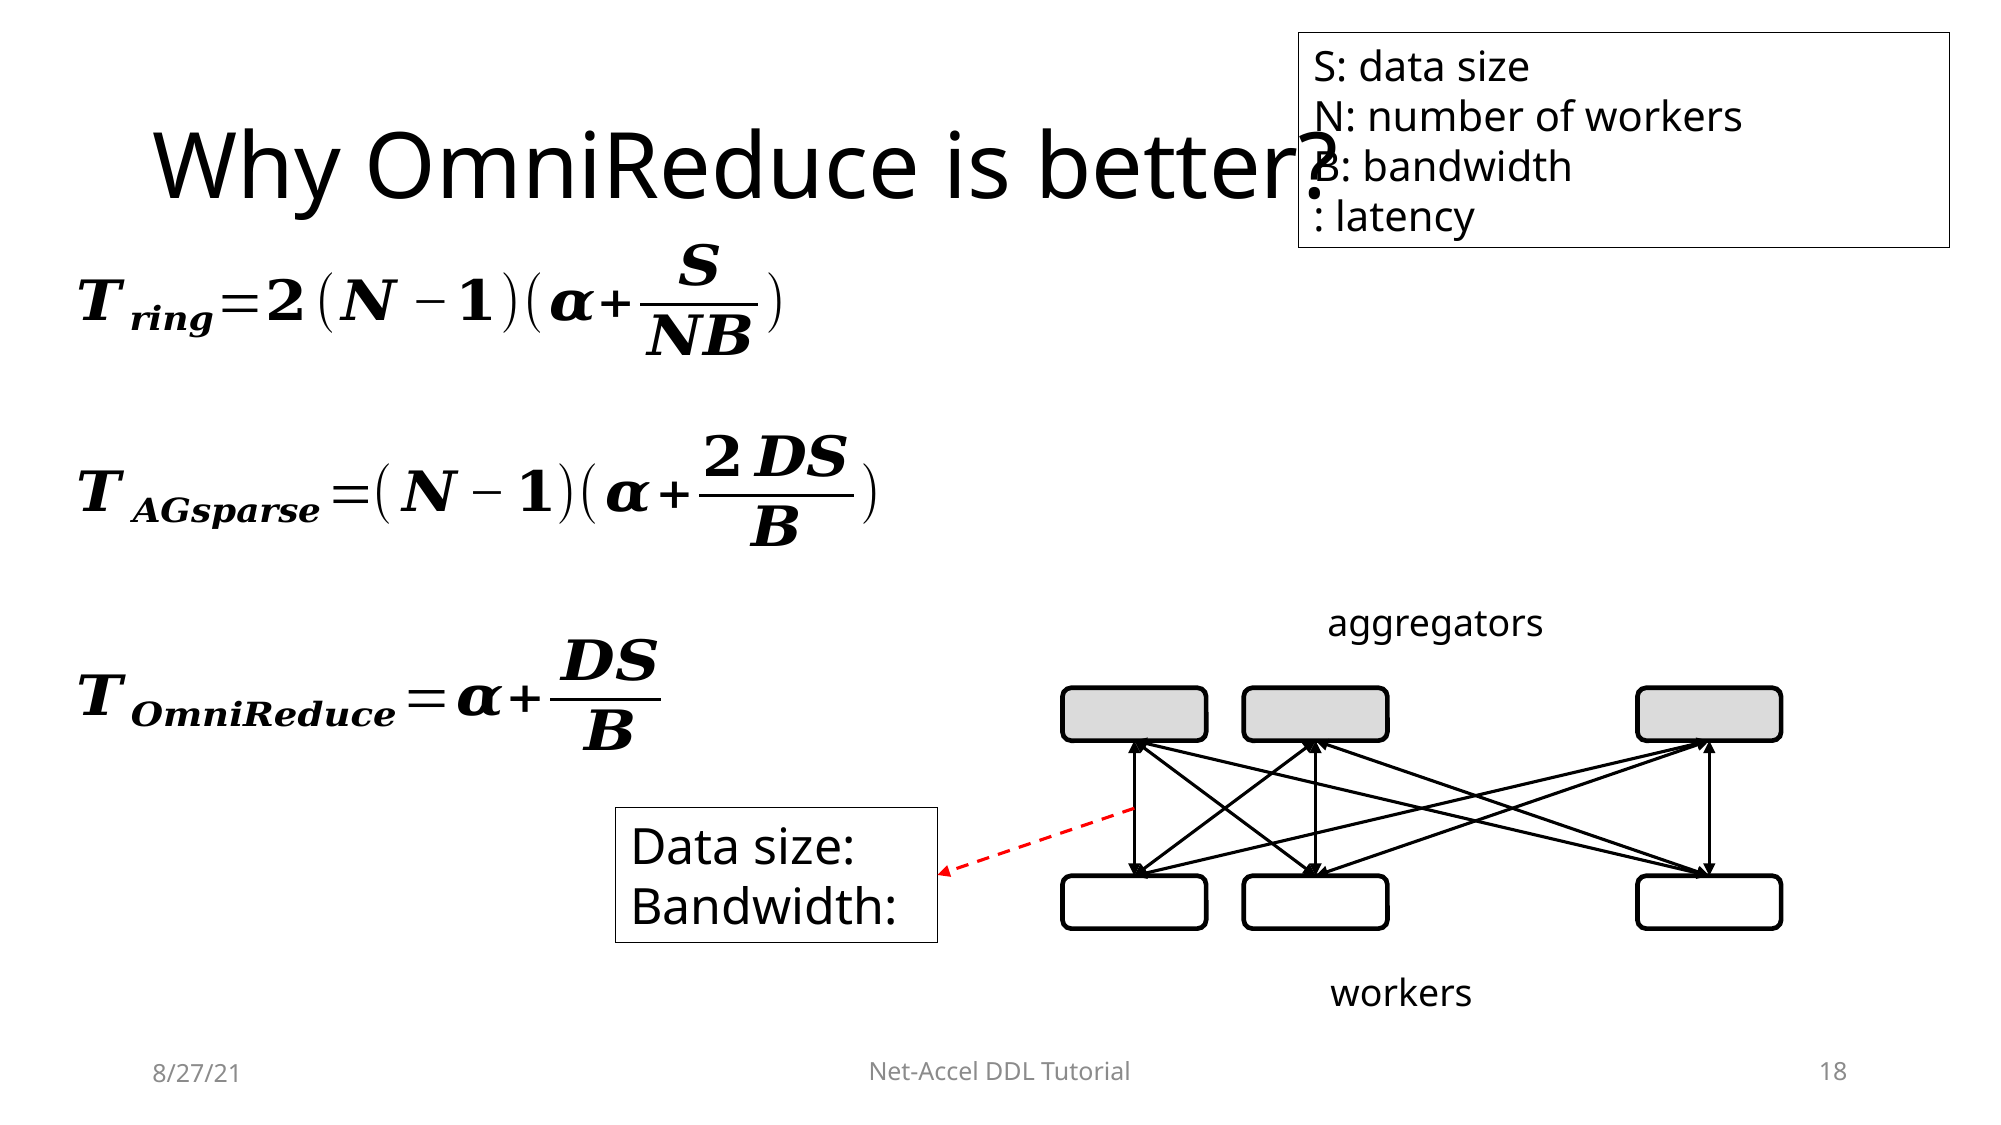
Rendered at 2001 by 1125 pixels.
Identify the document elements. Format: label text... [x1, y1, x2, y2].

text_box [1636, 875, 1782, 930]
footer Net-Accel DDL Tutorial [662, 1042, 1338, 1103]
slide_number 70 [1412, 1042, 1863, 1103]
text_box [1315, 740, 1709, 876]
text_box aggregators [1312, 591, 1605, 652]
text_box [1061, 876, 1207, 930]
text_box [1134, 740, 1315, 876]
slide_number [137, 1042, 588, 1103]
text_box [1243, 876, 1388, 930]
text_box [1243, 687, 1388, 740]
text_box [937, 808, 1135, 903]
text_box workers [1315, 961, 1608, 1022]
title Why OmniReduce is better? [137, 59, 1863, 278]
text_box [1061, 687, 1207, 742]
text_box [1636, 687, 1782, 742]
